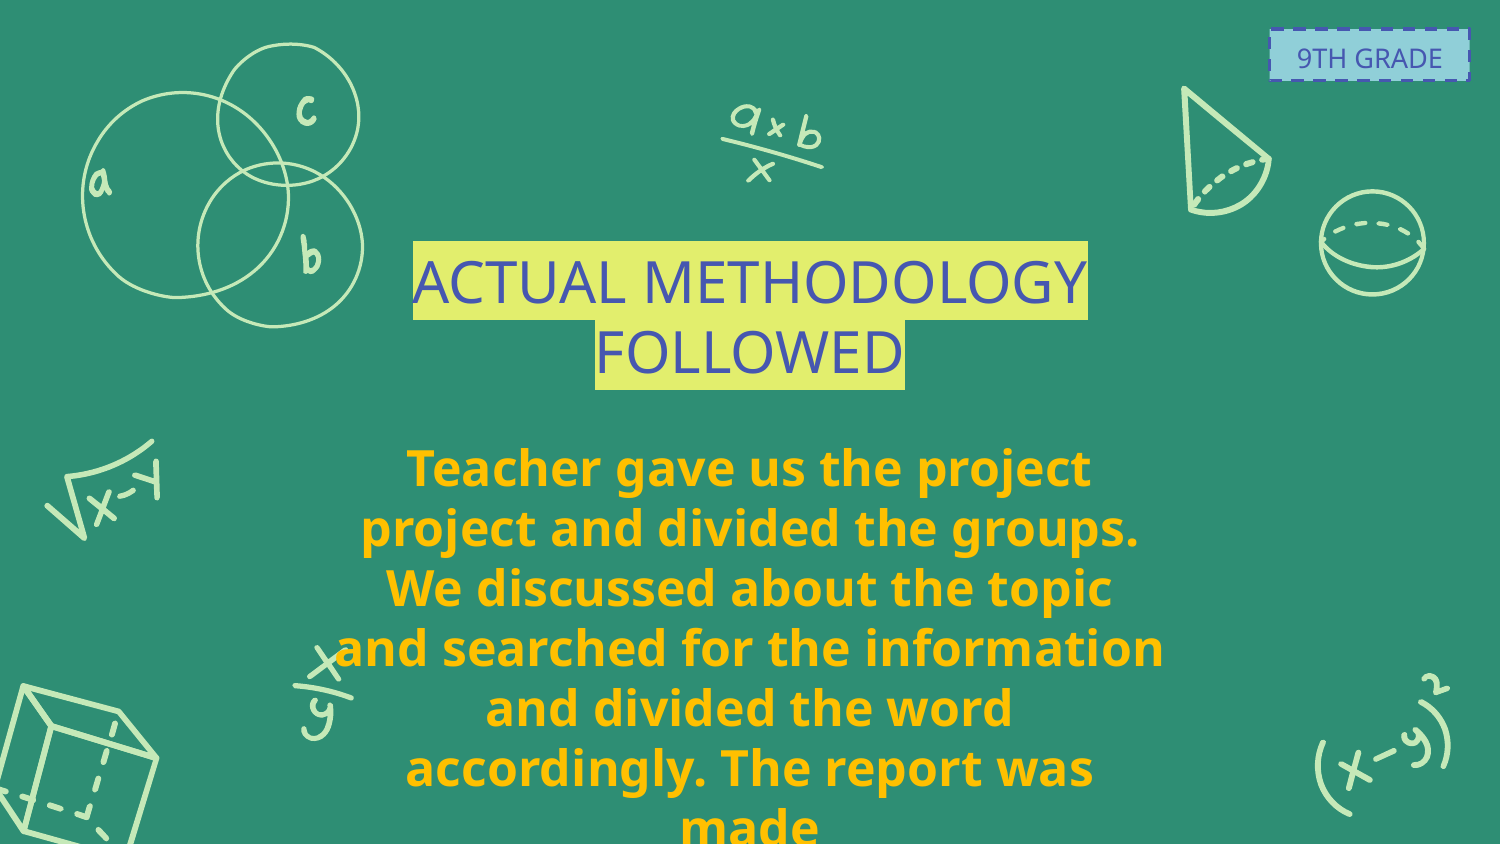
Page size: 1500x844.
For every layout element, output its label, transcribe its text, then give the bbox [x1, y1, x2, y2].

title ACTUAL METHODOLOGY FOLLOWED [382, 231, 1118, 399]
text_box 9TH GRADE [1269, 29, 1470, 81]
subtitle Teacher gave us the project project and divided the groups. We discussed about the topic and searched for the information and divided the word accordingly. The report was made [318, 421, 1182, 690]
